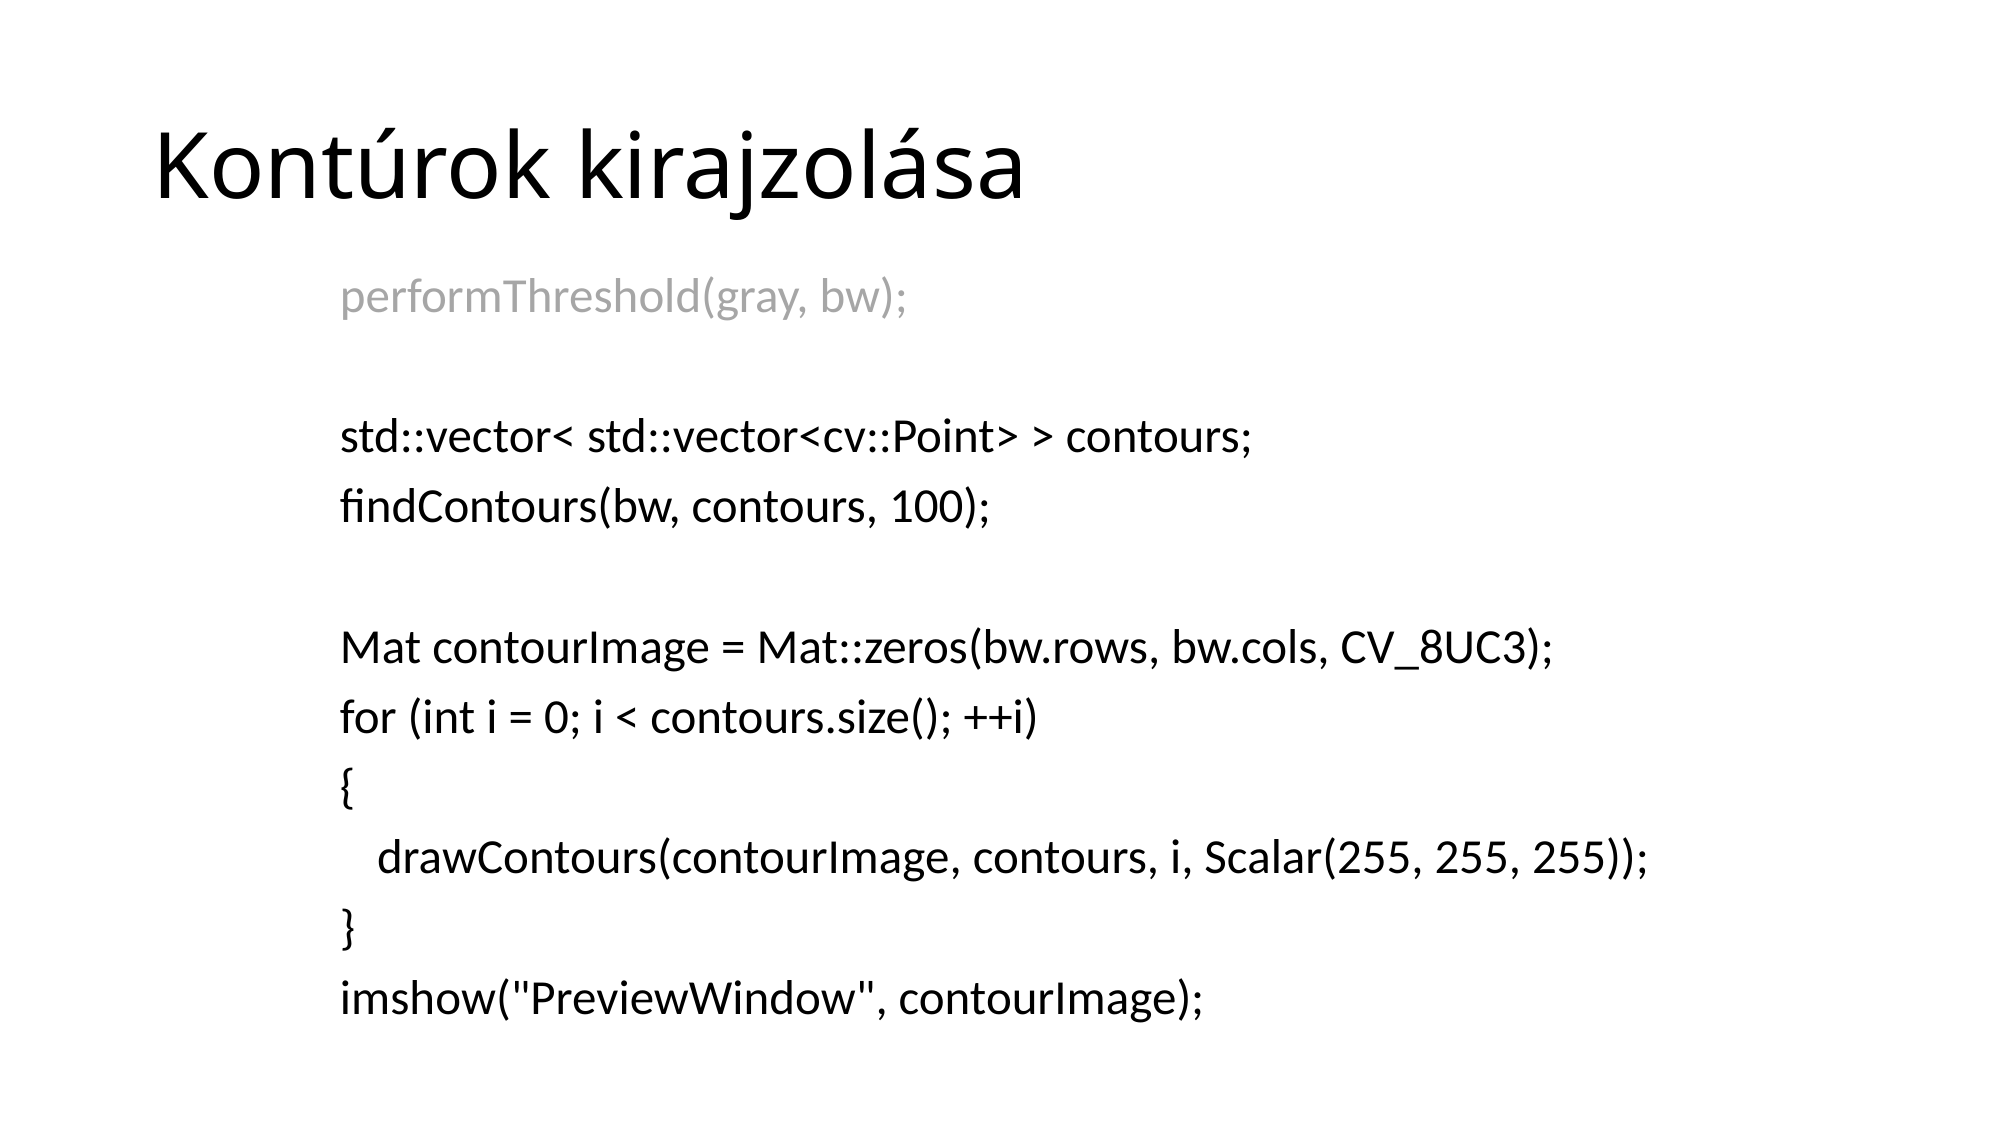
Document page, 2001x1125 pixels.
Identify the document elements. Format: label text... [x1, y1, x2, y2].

list performThreshold(gray, bw); std::vector< std::vector<cv::Point> > contours; findContours(bw, contours, 100); Mat contourImage = Mat::zeros(bw.rows, bw.cols, CV_8UC3); for (int i = 0; i < contours.size(); ++i) { drawContours(contourImage, contours, i, Scalar(255, 255, 255)); } imshow("PreviewWindow", contourImage); [324, 262, 1675, 1050]
title Kontúrok kirajzolása [137, 59, 1863, 278]
